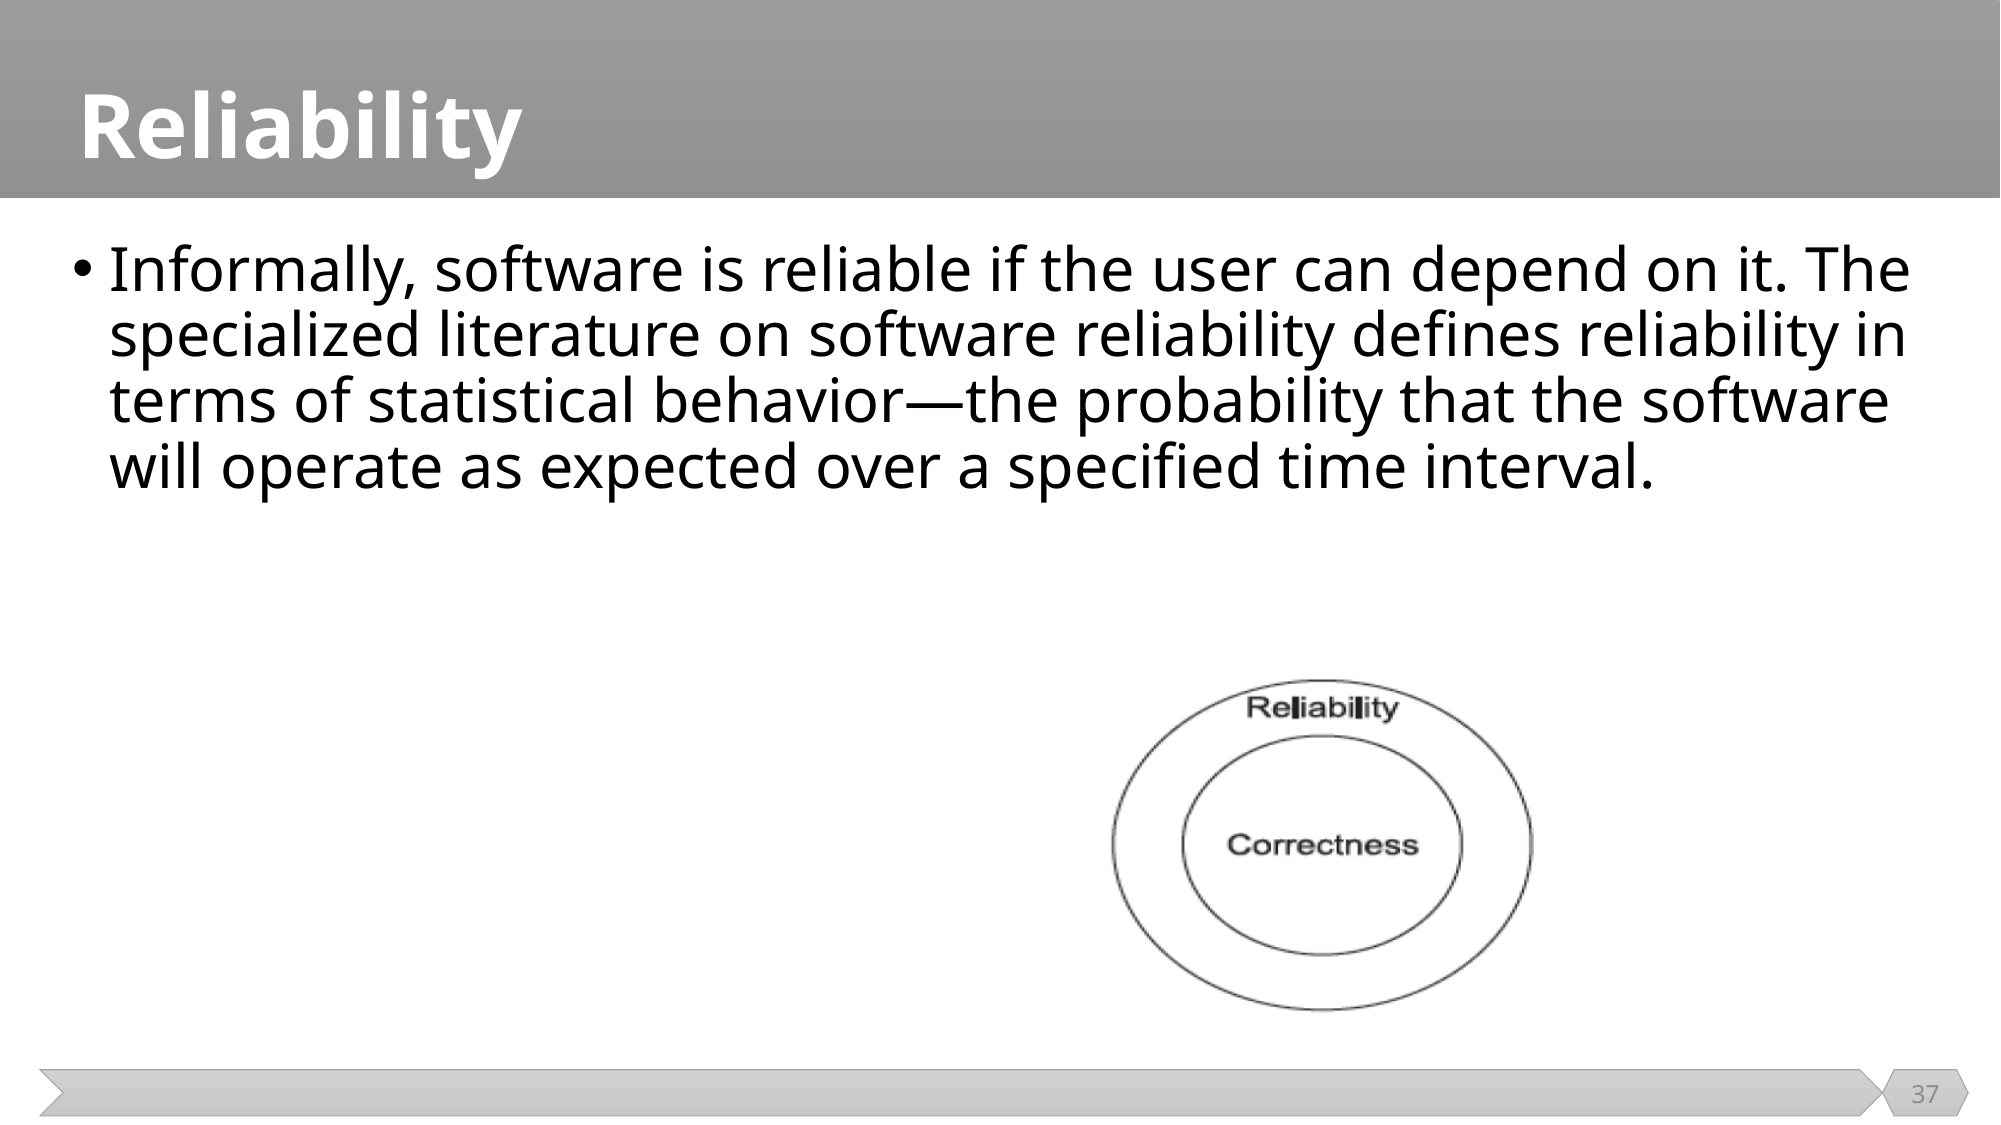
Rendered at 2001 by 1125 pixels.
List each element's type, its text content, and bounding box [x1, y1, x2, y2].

title Reliability [56, 0, 1969, 199]
list Informally, software is reliable if the user can depend on it. The specialized literature on software reliability defines reliability in terms of statistical behavior—the probability that the software will operate as expected over a specified time interval. [56, 230, 1969, 1010]
slide_number 37 [1882, 1065, 1969, 1125]
picture [1087, 666, 1559, 1031]
